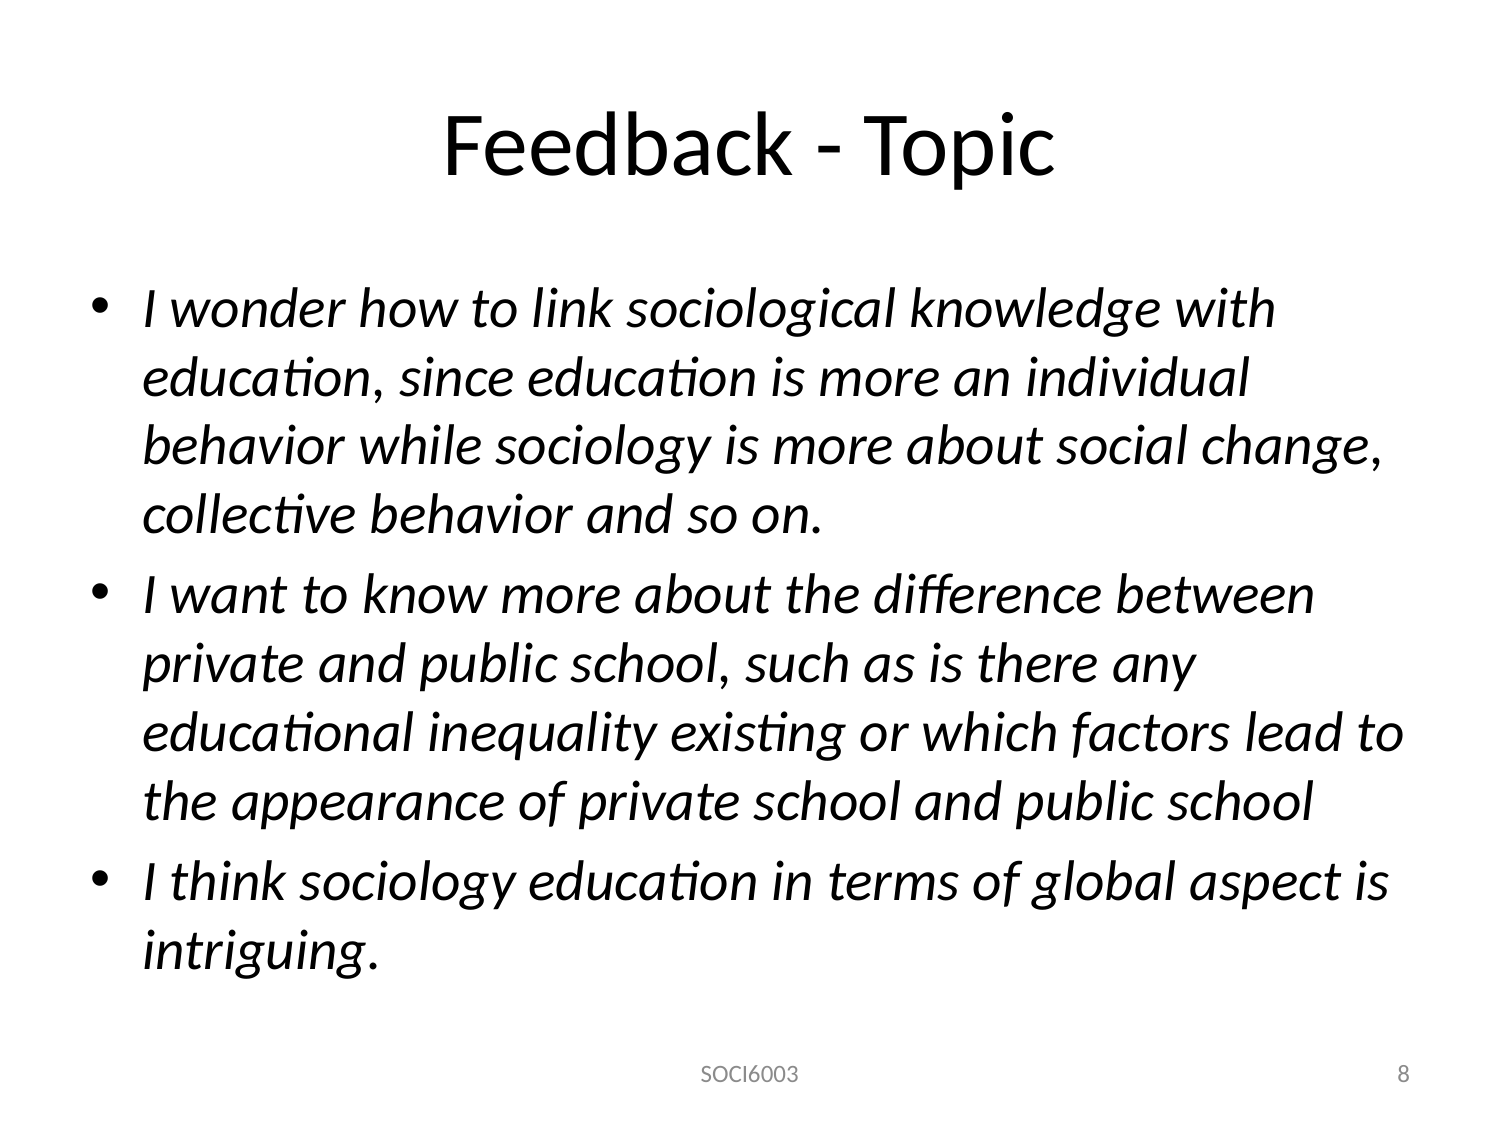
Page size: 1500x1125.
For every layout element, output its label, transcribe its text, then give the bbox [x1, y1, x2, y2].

list I wonder how to link sociological knowledge with education, since education is more an individual behavior while sociology is more about social change, collective behavior and so on. I want to know more about the difference between private and public school, such as is there any educational inequality existing or which factors lead to the appearance of private school and public school I think sociology education in terms of global aspect is intriguing. [75, 262, 1425, 1005]
footer SOCI6003 [512, 1042, 988, 1103]
slide_number 8 [1074, 1042, 1425, 1103]
title Feedback - Topic [75, 45, 1425, 233]
